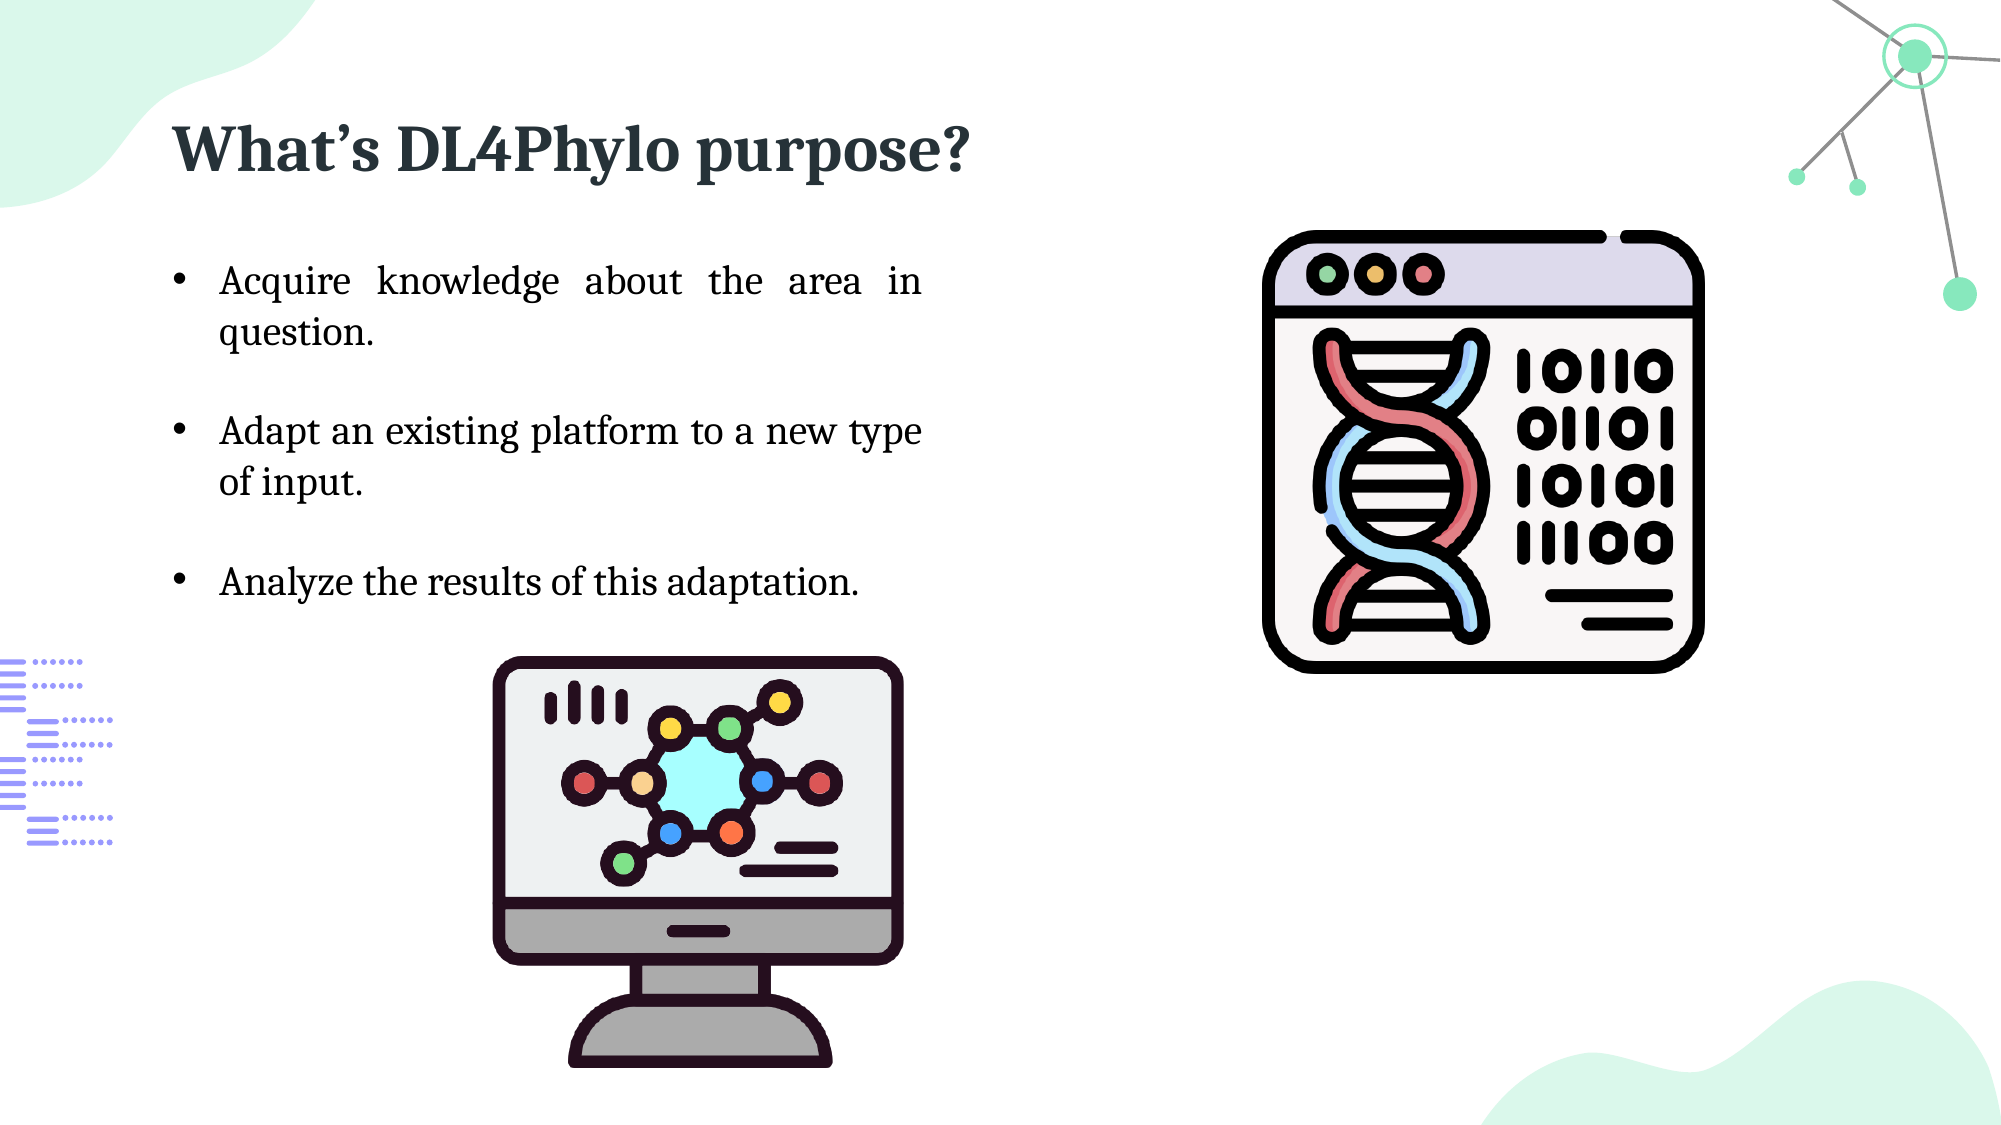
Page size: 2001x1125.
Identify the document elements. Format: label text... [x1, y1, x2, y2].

picture [1262, 230, 1706, 674]
text_box Acquire knowledge about the area in question. Adapt an existing platform to a new type of input. Analyze the results of this adaptation. [157, 245, 938, 611]
text_box What’s DL4Phylo purpose? [157, 97, 1843, 223]
picture [492, 655, 905, 1068]
